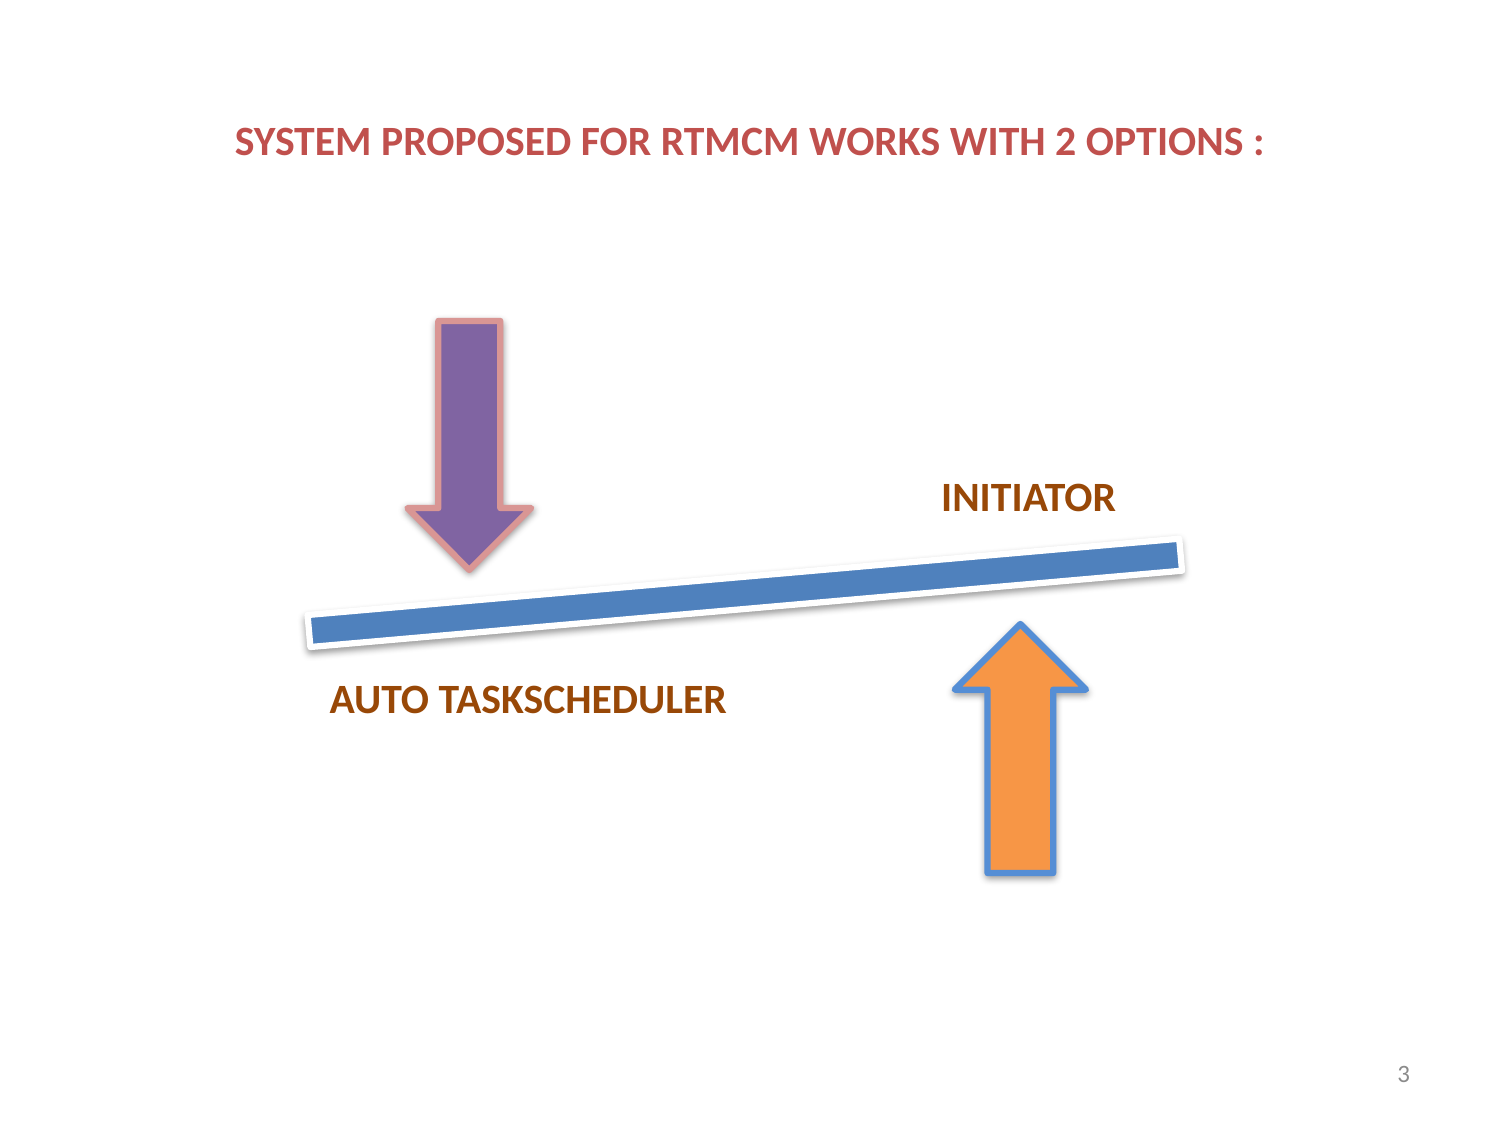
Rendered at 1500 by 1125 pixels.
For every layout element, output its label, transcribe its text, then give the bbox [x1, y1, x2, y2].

title SYSTEM PROPOSED FOR RTMCM WORKS WITH 2 OPTIONS : [75, 45, 1425, 233]
slide_number 3 [1074, 1042, 1425, 1103]
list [145, 281, 1345, 905]
